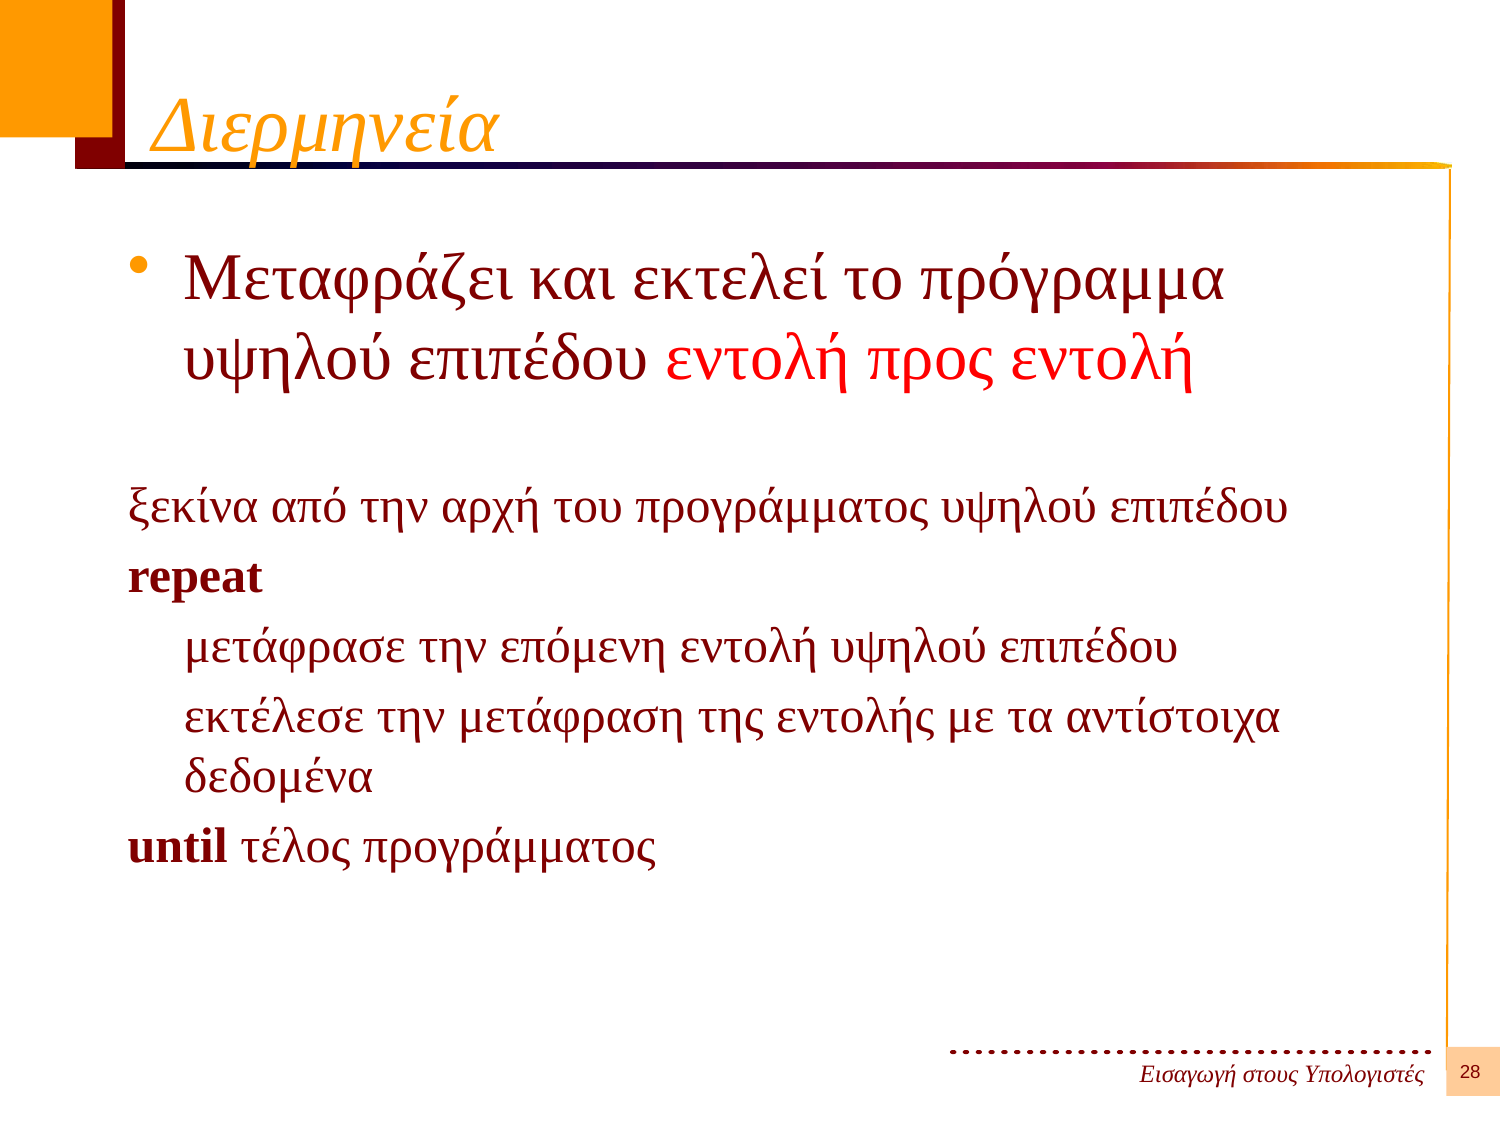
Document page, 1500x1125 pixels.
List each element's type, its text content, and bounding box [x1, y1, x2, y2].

list Μεταφράζει και εκτελεί το πρόγραμμα υψηλού επιπέδου εντολή προς εντολή ξεκίνα από την αρχή του προγράμματος υψηλού επιπέδου repeat μετάφρασε την επόμενη εντολή υψηλού επιπέδου εκτέλεσε την μετάφραση της εντολής με τα αντίστοιχα δεδομένα until τέλος προγράμματος [112, 224, 1425, 1013]
title Διερμηνεία [137, 0, 1425, 175]
picture [1425, 162, 1452, 169]
picture [125, 162, 137, 169]
